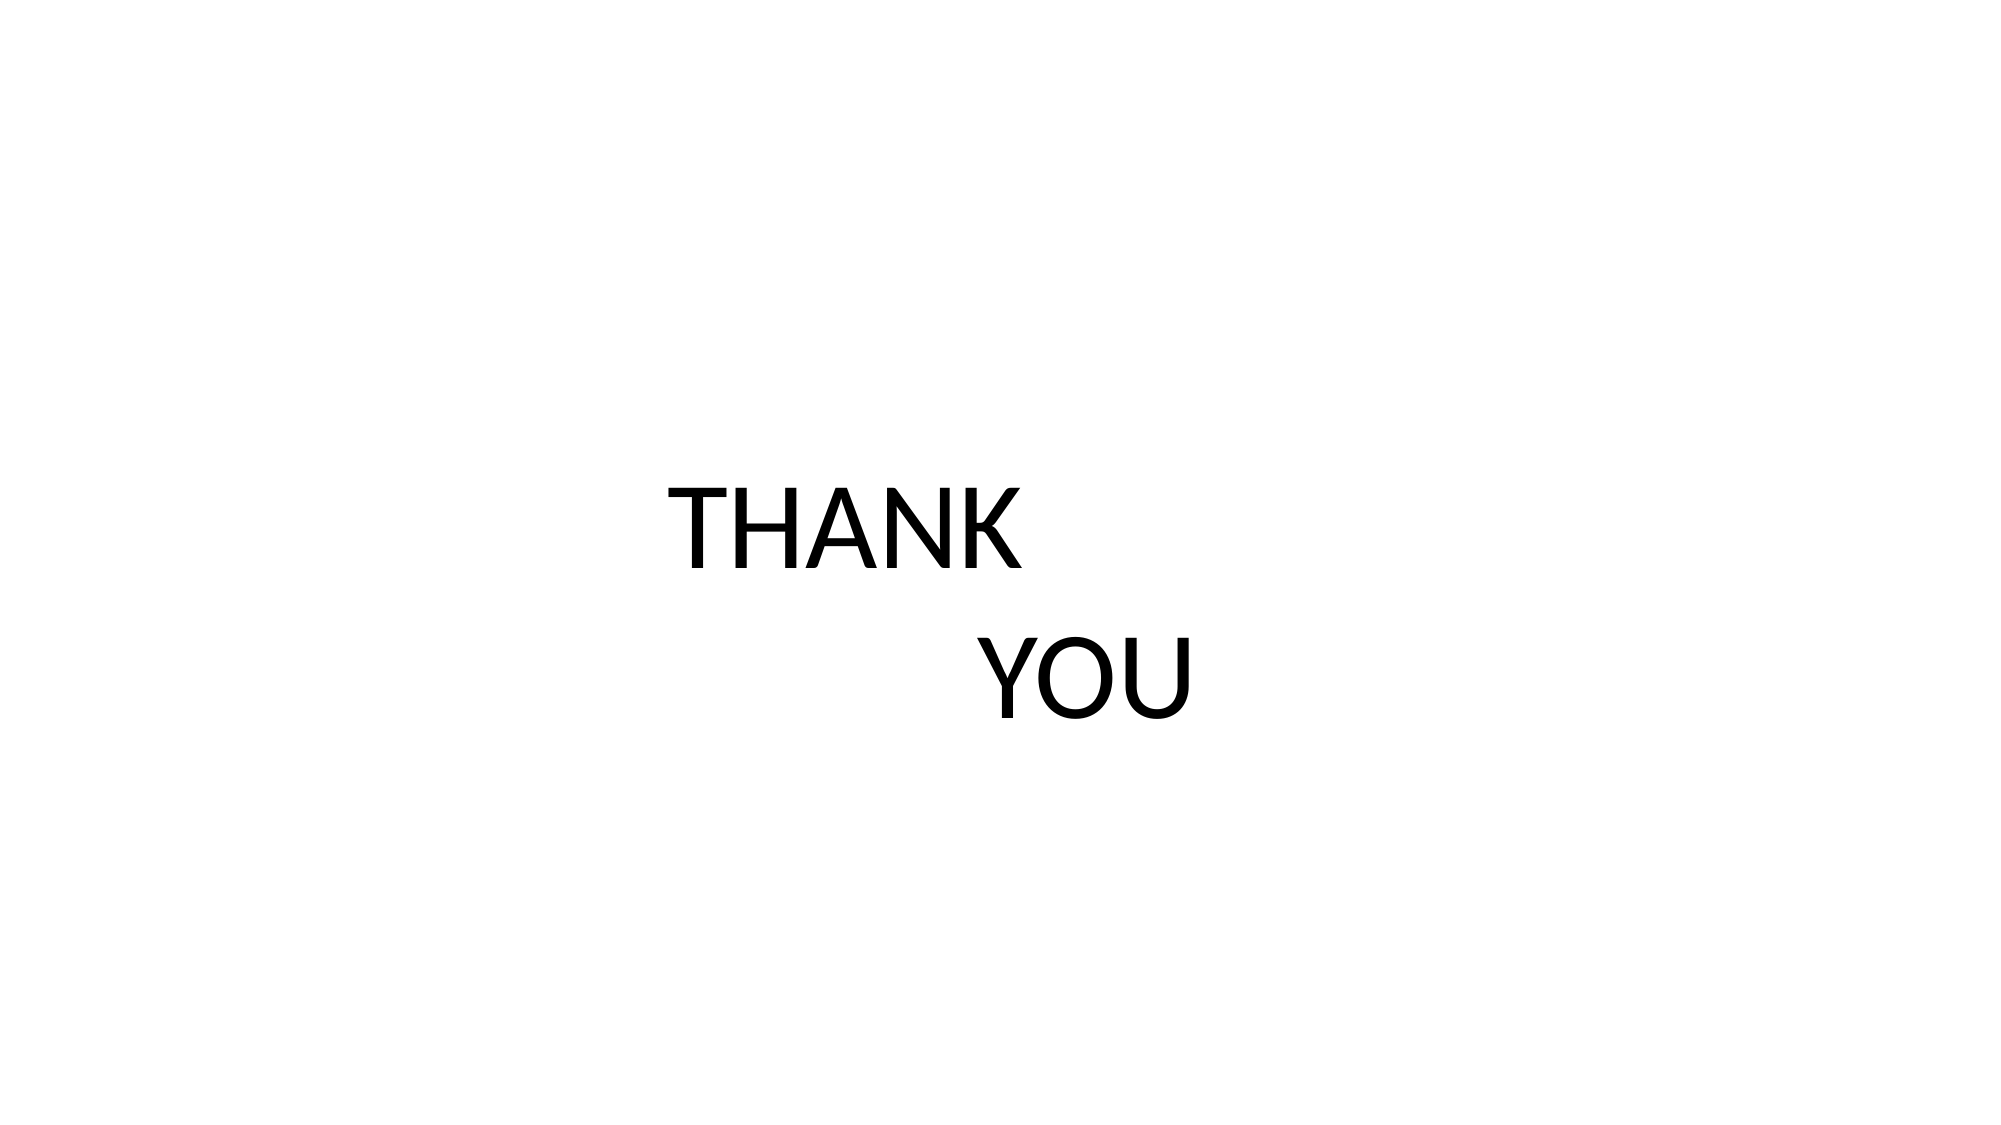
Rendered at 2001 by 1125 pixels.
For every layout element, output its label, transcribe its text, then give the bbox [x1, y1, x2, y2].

text_box THANK YOU [595, 435, 1263, 751]
